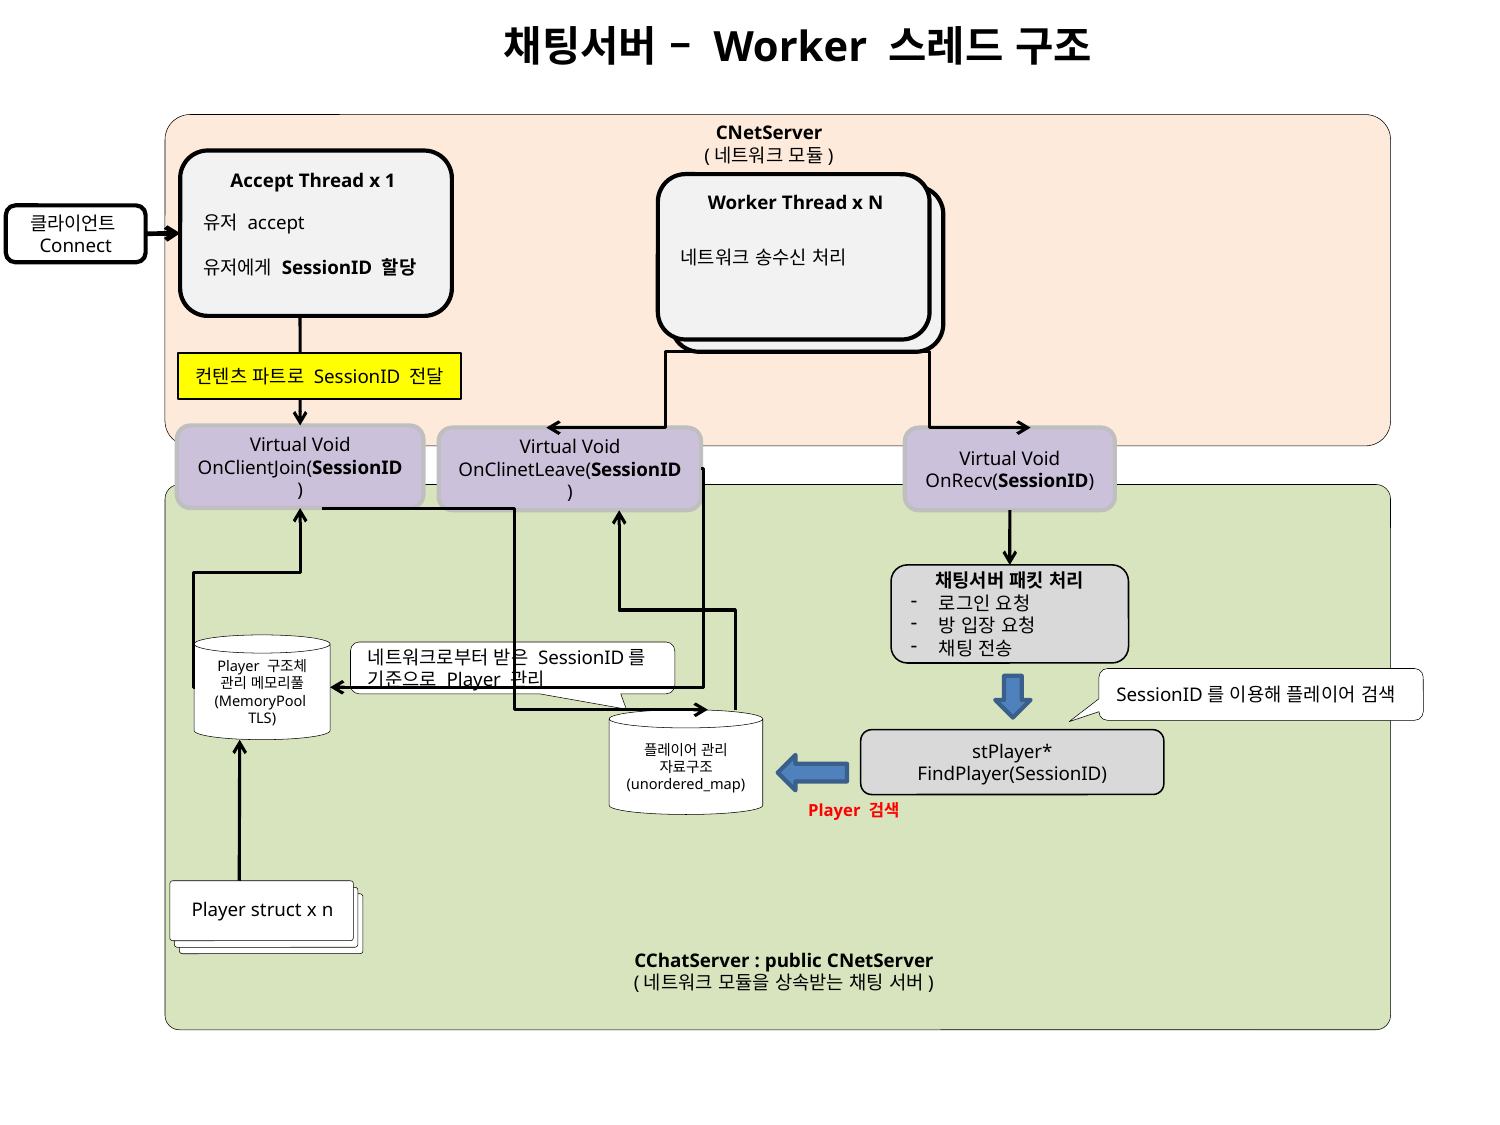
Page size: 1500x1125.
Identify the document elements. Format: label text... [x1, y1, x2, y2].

text_box Virtual Void OnRecv(SessionID) [903, 425, 1117, 513]
text_box 유저 accept 유저에게 SessionID 할당 [178, 148, 454, 318]
text_box 채팅서버 패킷 처리 로그인 요청 방 입장 요청 채팅 전송 [888, 562, 1131, 666]
text_box [775, 752, 850, 792]
text_box [177, 891, 366, 956]
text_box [217, 552, 256, 591]
text_box 클라이언트 Connect [3, 203, 148, 265]
text_box 플레이어 관리 자료구조 (unordered_map) [611, 707, 765, 817]
text_box [993, 673, 1033, 720]
text_box Worker Thread x N [693, 183, 898, 221]
text_box 네트워크 송수신 처리 [655, 171, 932, 342]
text_box Virtual Void OnClientJoin(SessionID) [174, 423, 408, 511]
text_box 채팅서버 – Worker 스레드 구조 [488, 12, 1108, 77]
text_box SessionID를 이용해 플레이어 검색 [1067, 666, 1426, 724]
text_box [626, 270, 704, 469]
text_box Player struct x n [176, 890, 349, 928]
text_box [162, 112, 1393, 448]
text_box [167, 878, 356, 943]
text_box 컨텐츠 파트로 SessionID 전달 [304, 351, 463, 401]
text_box Player 검색 [793, 792, 915, 828]
text_box Player 구조체 관리 메모리풀 (MemoryPool TLS) [192, 632, 257, 742]
text_box 컨텐츠 파트로 SessionID 전달 [176, 351, 295, 401]
text_box CChatServer : public CNetServer (네트워크 모듈을 상속받는 채팅 서버) [618, 940, 949, 1001]
text_box [929, 187, 946, 286]
text_box CNetServer (네트워크 모듈) [689, 113, 849, 172]
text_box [891, 288, 968, 492]
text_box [413, 415, 616, 467]
text_box stPlayer* FindPlayer(SessionID) [858, 727, 1166, 797]
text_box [413, 748, 616, 803]
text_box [707, 551, 778, 669]
text_box Accept Thread x 1 [215, 160, 411, 199]
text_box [261, 468, 702, 740]
text_box [172, 885, 361, 950]
text_box [708, 342, 886, 354]
text_box [162, 482, 1393, 1032]
